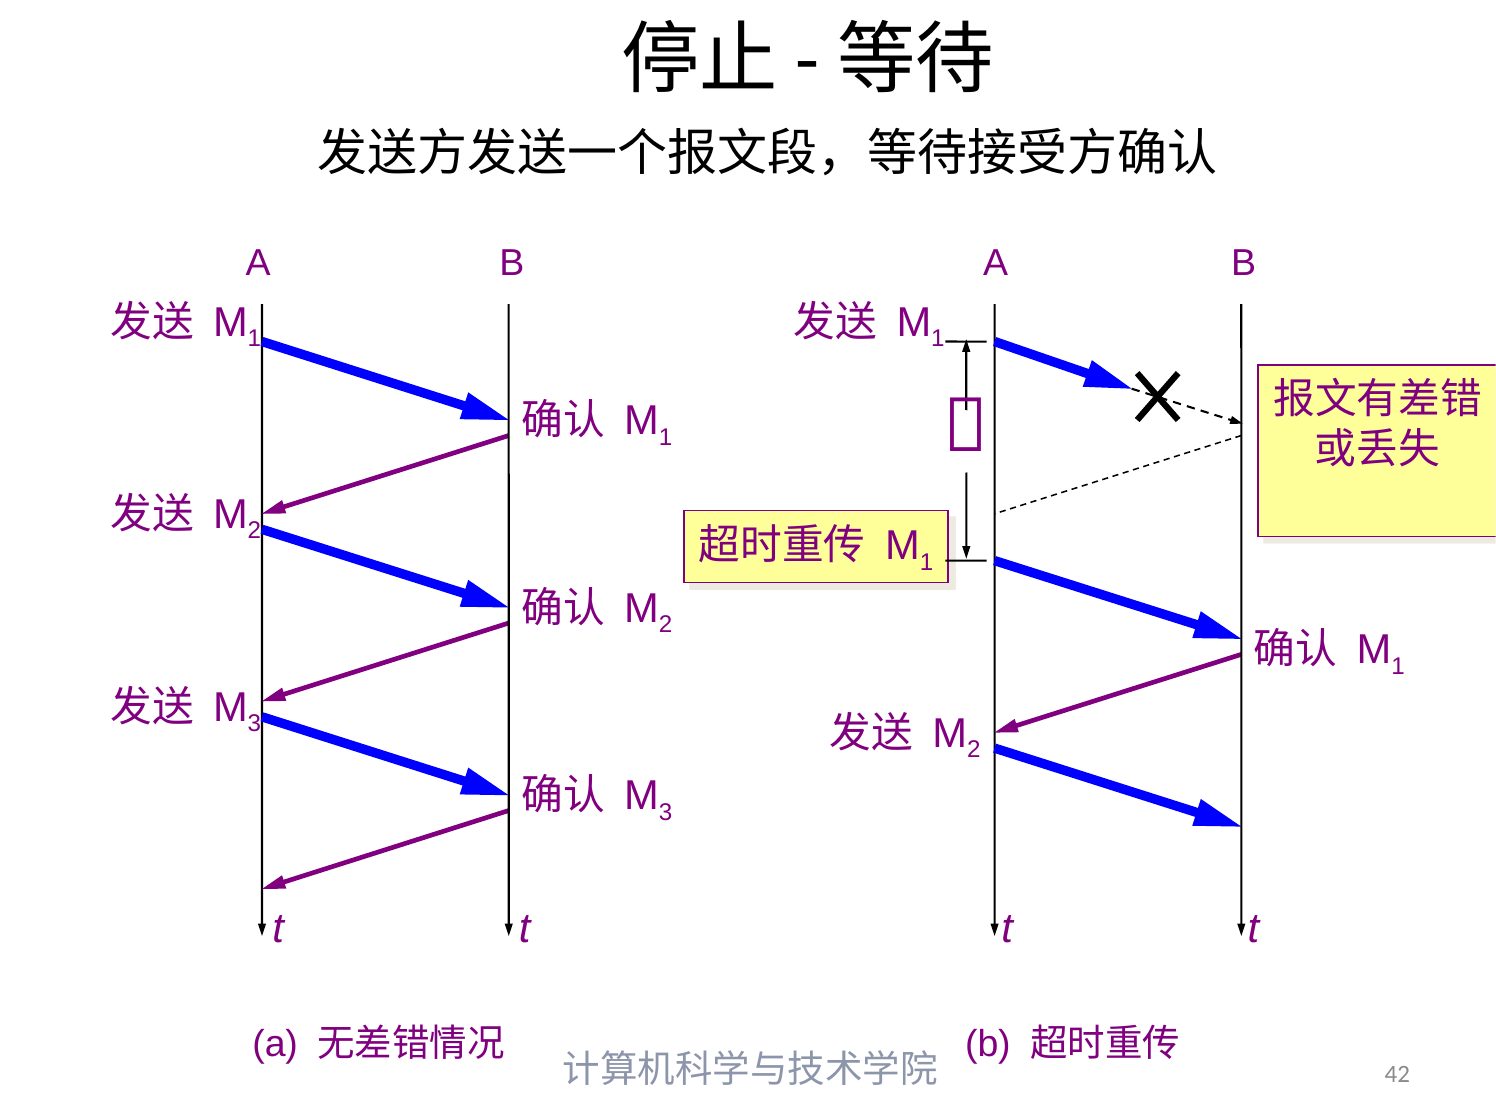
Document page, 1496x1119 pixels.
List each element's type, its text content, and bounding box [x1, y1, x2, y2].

text_box [996, 655, 1239, 733]
text_box t [1232, 893, 1275, 959]
text_box [962, 339, 971, 367]
text_box A [230, 230, 286, 291]
text_box 发送 M2 [814, 698, 996, 770]
text_box [994, 341, 1131, 389]
text_box 确认 M3 [506, 760, 688, 833]
text_box t [257, 893, 300, 959]
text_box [917, 368, 1016, 476]
text_box [277, 721, 506, 796]
text_box B [1216, 230, 1272, 291]
text_box 确认 M1 [509, 385, 688, 458]
text_box (b) 超时重传 [950, 1011, 1196, 1072]
text_box 发送方发送一个报文段，等待接受方确认 [302, 121, 1233, 188]
text_box [277, 346, 506, 420]
text_box 发送 M2 [95, 479, 277, 552]
text_box [994, 560, 1239, 639]
title 停止-等待 [197, 0, 1418, 110]
text_box [277, 533, 506, 608]
text_box 确认 M2 [506, 573, 688, 645]
slide_number 42 [1074, 1042, 1425, 1103]
text_box 发送 M1 [95, 286, 277, 359]
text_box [1136, 372, 1179, 421]
text_box 确认 M1 [1239, 614, 1420, 687]
text_box t [503, 893, 546, 959]
text_box [261, 811, 506, 890]
text_box 发送 M3 [95, 672, 277, 744]
text_box [277, 623, 506, 702]
text_box B [484, 230, 540, 291]
text_box (a) 无差错情况 [237, 1011, 521, 1072]
text_box [277, 436, 506, 514]
text_box [1227, 415, 1243, 424]
text_box 发送 M1 [778, 286, 960, 359]
text_box t [986, 893, 1029, 959]
text_box [962, 484, 971, 559]
text_box A [968, 230, 1024, 291]
text_box 报文有差错 或丢失 [1258, 364, 1496, 537]
footer 计算机科学与技术学院 [512, 1042, 988, 1103]
text_box 超时重传 M1 [683, 510, 949, 583]
text_box [996, 748, 1241, 827]
